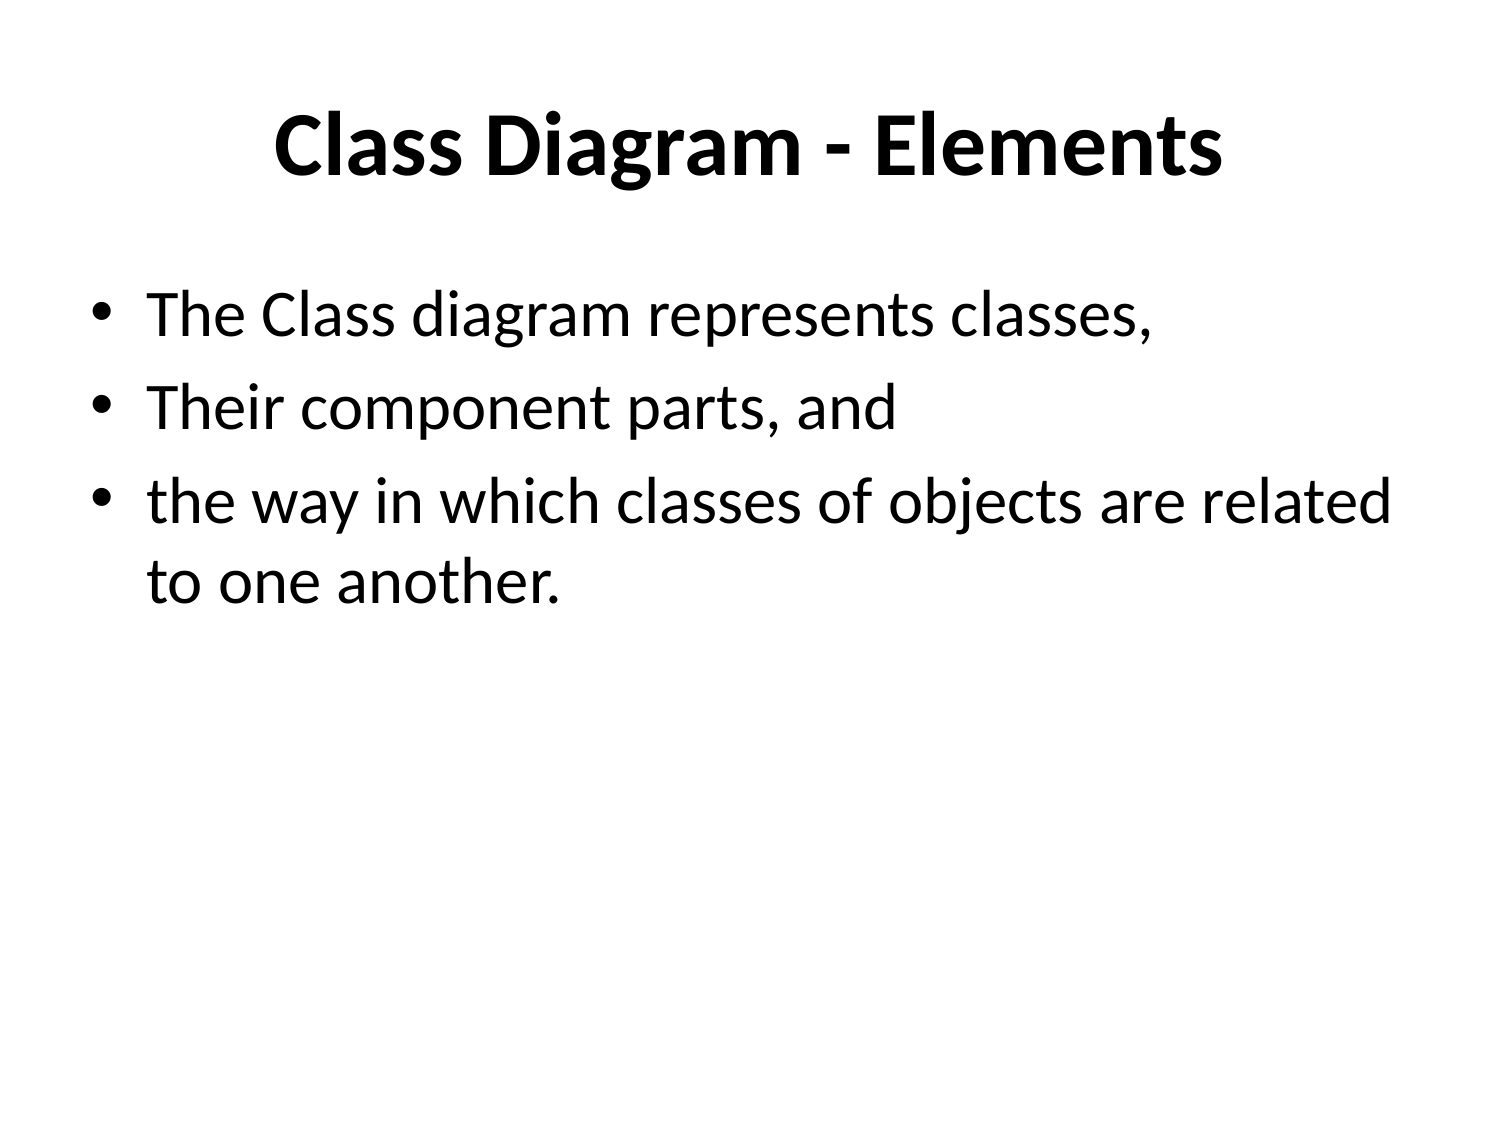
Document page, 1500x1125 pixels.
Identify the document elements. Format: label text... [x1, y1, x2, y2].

title Class Diagram - Elements [75, 45, 1425, 233]
list The Class diagram represents classes, Their component parts, and the way in which classes of objects are related to one another. [75, 262, 1425, 1005]
